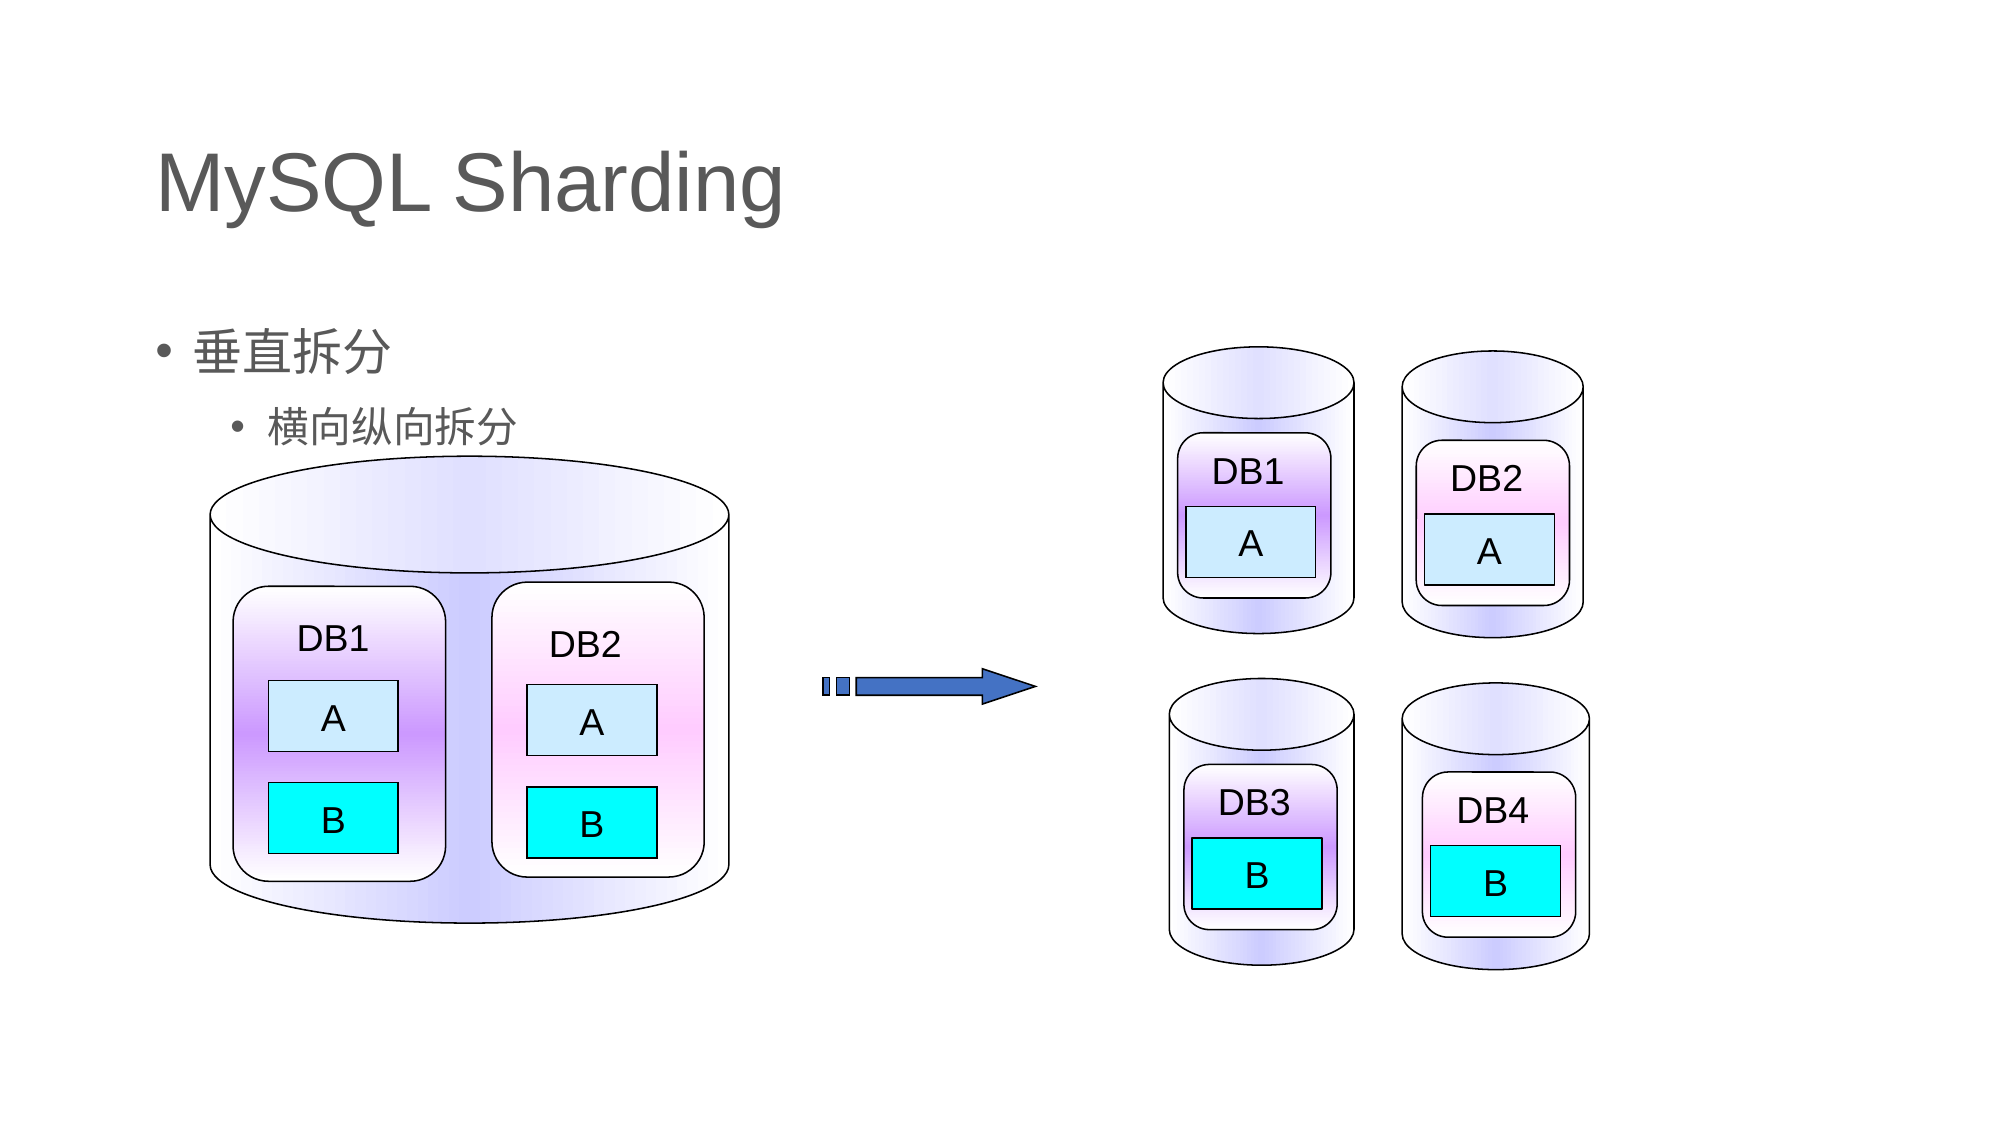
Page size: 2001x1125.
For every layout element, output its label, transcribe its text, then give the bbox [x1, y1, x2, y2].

text_box [210, 456, 729, 924]
text_box DB2 [534, 612, 639, 673]
text_box A [1185, 506, 1316, 578]
text_box B [527, 786, 657, 858]
text_box DB1 [281, 606, 387, 666]
text_box DB1 [1196, 439, 1308, 500]
text_box [1416, 440, 1570, 606]
text_box [1422, 771, 1576, 938]
text_box B [1430, 845, 1561, 917]
text_box DB3 [1203, 770, 1314, 831]
text_box B [268, 782, 399, 854]
list 垂直拆分 横向纵向拆分 [137, 299, 1863, 1014]
text_box DB4 [1441, 778, 1552, 839]
text_box [1163, 346, 1355, 634]
text_box A [1424, 513, 1555, 585]
text_box [1402, 350, 1584, 638]
text_box DB2 [1435, 447, 1546, 507]
text_box [233, 586, 446, 882]
text_box d_01 [1402, 350, 1584, 422]
text_box [836, 677, 850, 696]
text_box B [1192, 838, 1322, 909]
text_box [210, 456, 728, 572]
text_box t_0000 [1163, 346, 1354, 418]
text_box [1183, 764, 1338, 930]
text_box A [527, 684, 657, 756]
title MySQL Sharding [137, 59, 1863, 278]
text_box [856, 668, 1036, 705]
text_box [823, 677, 830, 696]
text_box [491, 582, 705, 878]
text_box [1177, 432, 1331, 598]
text_box [1169, 678, 1353, 750]
text_box [1169, 678, 1355, 966]
text_box t_0000 [1402, 682, 1590, 754]
text_box A [268, 680, 399, 752]
text_box [1402, 682, 1590, 970]
